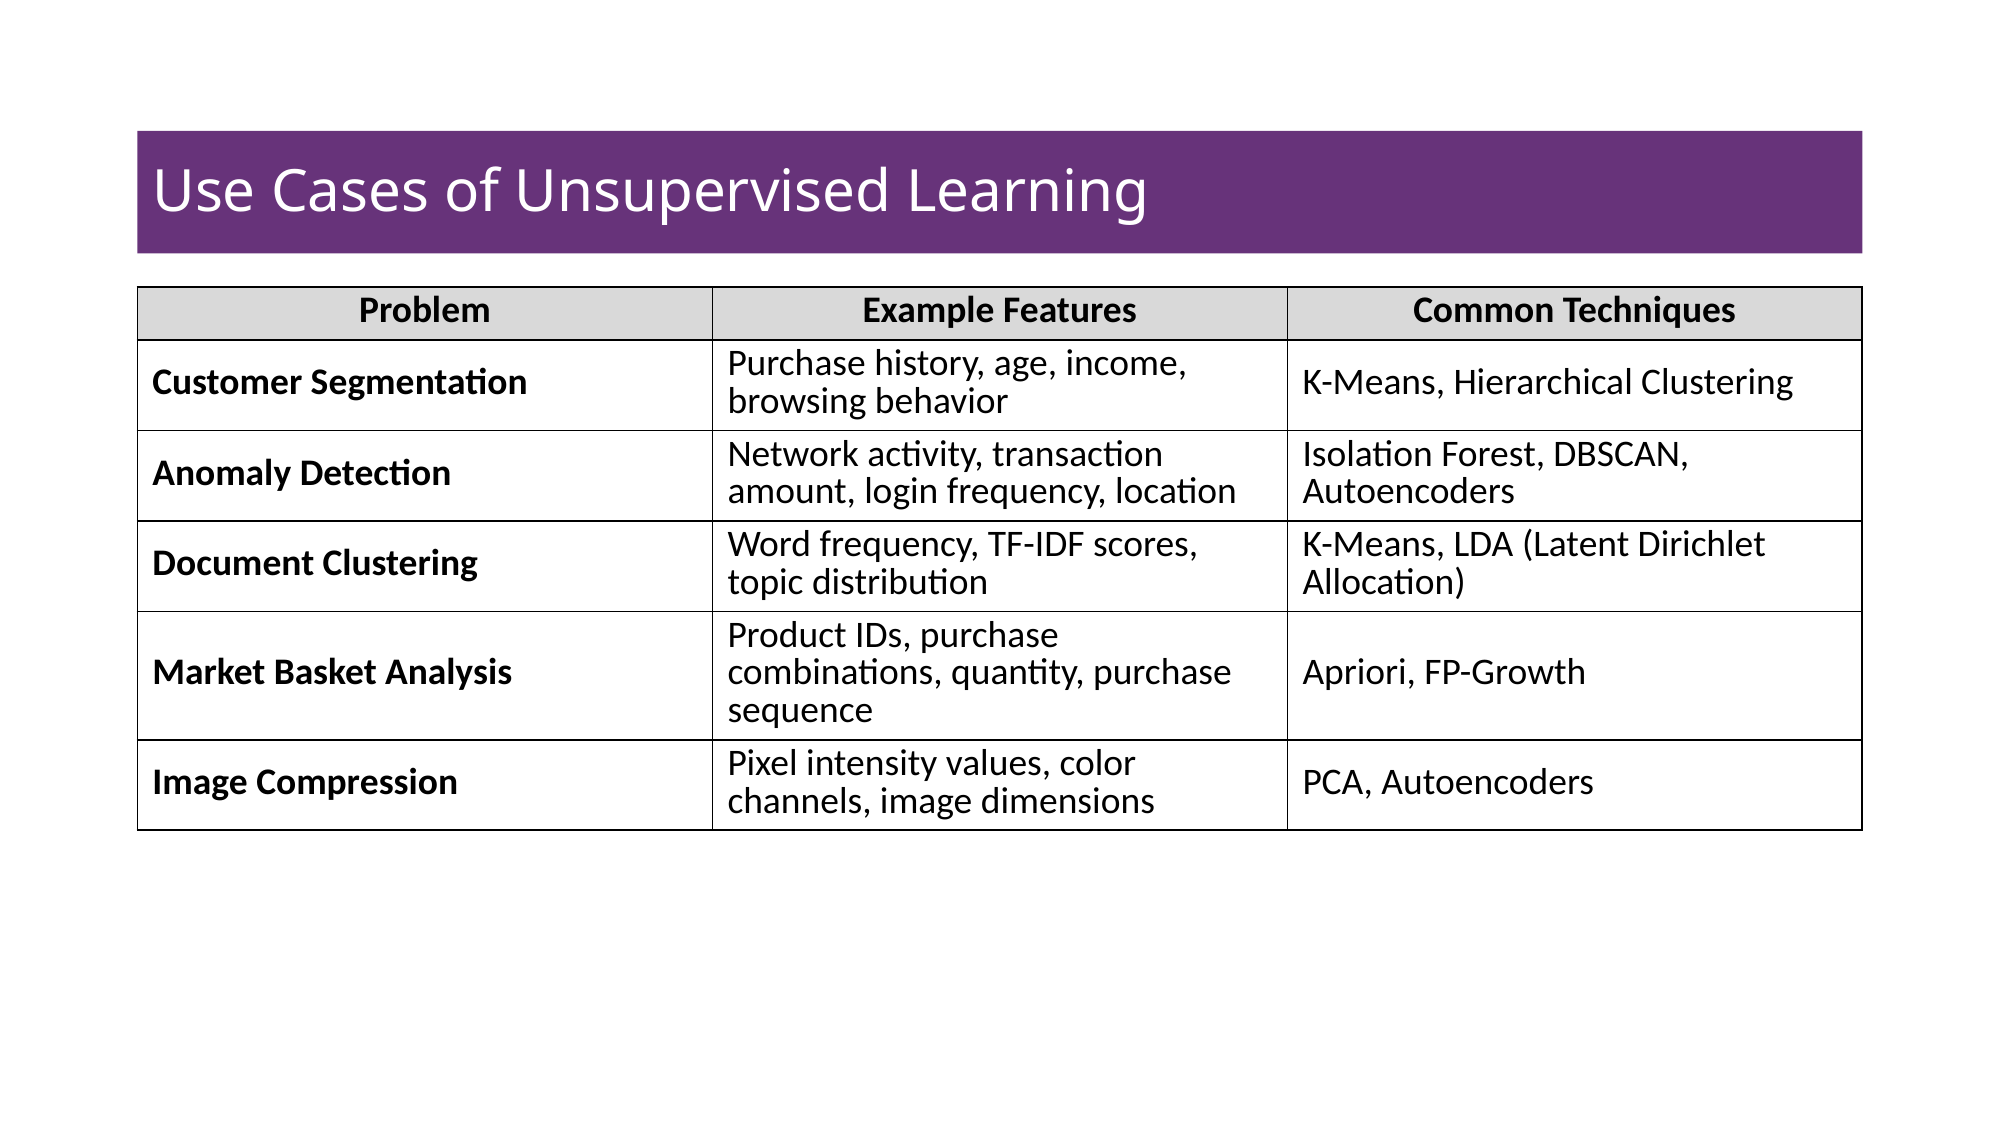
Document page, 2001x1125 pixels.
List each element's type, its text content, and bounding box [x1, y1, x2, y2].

table_cell K-Means, LDA (Latent Dirichlet Allocation) [1288, 522, 1861, 611]
table_cell Image Compression [138, 741, 712, 829]
table_header Example Features [713, 288, 1287, 339]
table_cell Product IDs, purchase combinations, quantity, purchase sequence [713, 612, 1287, 739]
table_cell Customer Segmentation [138, 341, 712, 430]
table_cell Anomaly Detection [138, 431, 712, 520]
table_cell Word frequency, TF-IDF scores, topic distribution [713, 522, 1287, 611]
table_cell Document Clustering [138, 522, 712, 611]
table_cell Apriori, FP-Growth [1288, 612, 1861, 739]
table_header Problem [138, 288, 712, 339]
table_cell K-Means, Hierarchical Clustering [1288, 341, 1861, 430]
table_cell Pixel intensity values, color channels, image dimensions [713, 741, 1287, 829]
table_cell Isolation Forest, DBSCAN, Autoencoders [1288, 431, 1861, 520]
table_cell Purchase history, age, income, browsing behavior [713, 341, 1287, 430]
table_header Common Techniques [1288, 288, 1861, 339]
table_cell Network activity, transaction amount, login frequency, location [713, 431, 1287, 520]
table_cell Market Basket Analysis [138, 612, 712, 739]
table_cell PCA, Autoencoders [1288, 741, 1861, 829]
title Use Cases of Unsupervised Learning [137, 130, 1863, 254]
